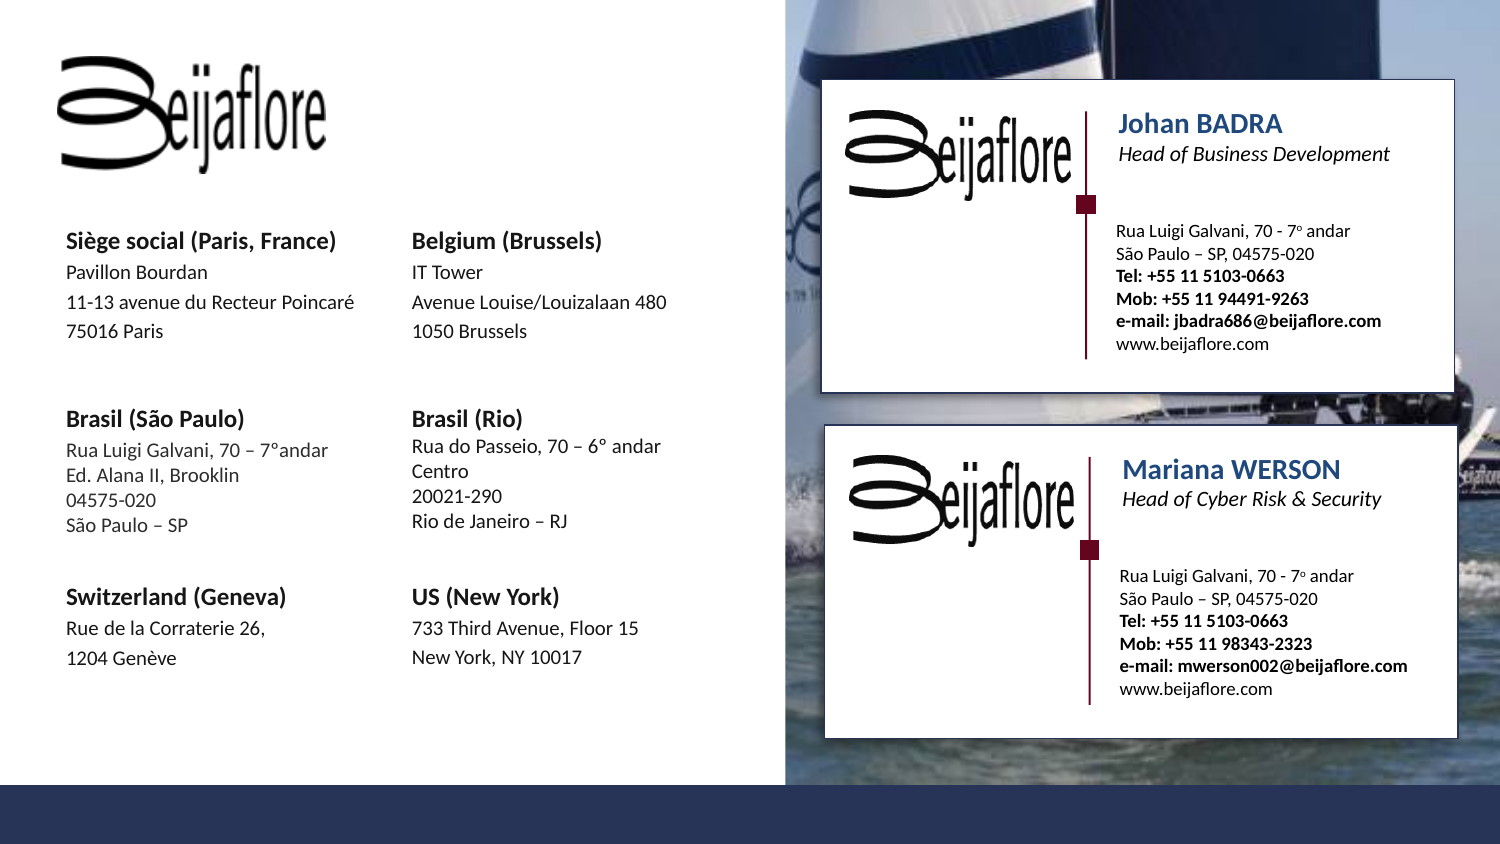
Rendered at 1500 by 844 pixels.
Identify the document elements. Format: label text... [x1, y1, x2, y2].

list Siège social (Paris, France) Pavillon Bourdan 11-13 avenue du Recteur Poincaré 75016 Paris [56, 224, 402, 377]
list Brasil (São Paulo) Rua Luigi Galvani, 70 – 7ºandar Ed. Alana II, Brooklin 04575-020 São Paulo – SP [56, 402, 402, 554]
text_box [820, 79, 1455, 394]
list Belgium (Brussels) IT Tower Avenue Louise/Louizalaan 480 1050 Brussels [402, 224, 752, 377]
list Switzerland (Geneva) Rue de la Corraterie 26, 1204 Genève [56, 580, 402, 844]
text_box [824, 424, 1459, 739]
list US (New York) 733 Third Avenue, Floor 15 New York, NY 10017 [402, 580, 752, 844]
list Brasil (Rio) Rua do Passeio, 70 – 6º andar Centro 20021-290 Rio de Janeiro – RJ [402, 402, 752, 554]
picture [56, 56, 326, 174]
picture [785, 0, 1500, 785]
